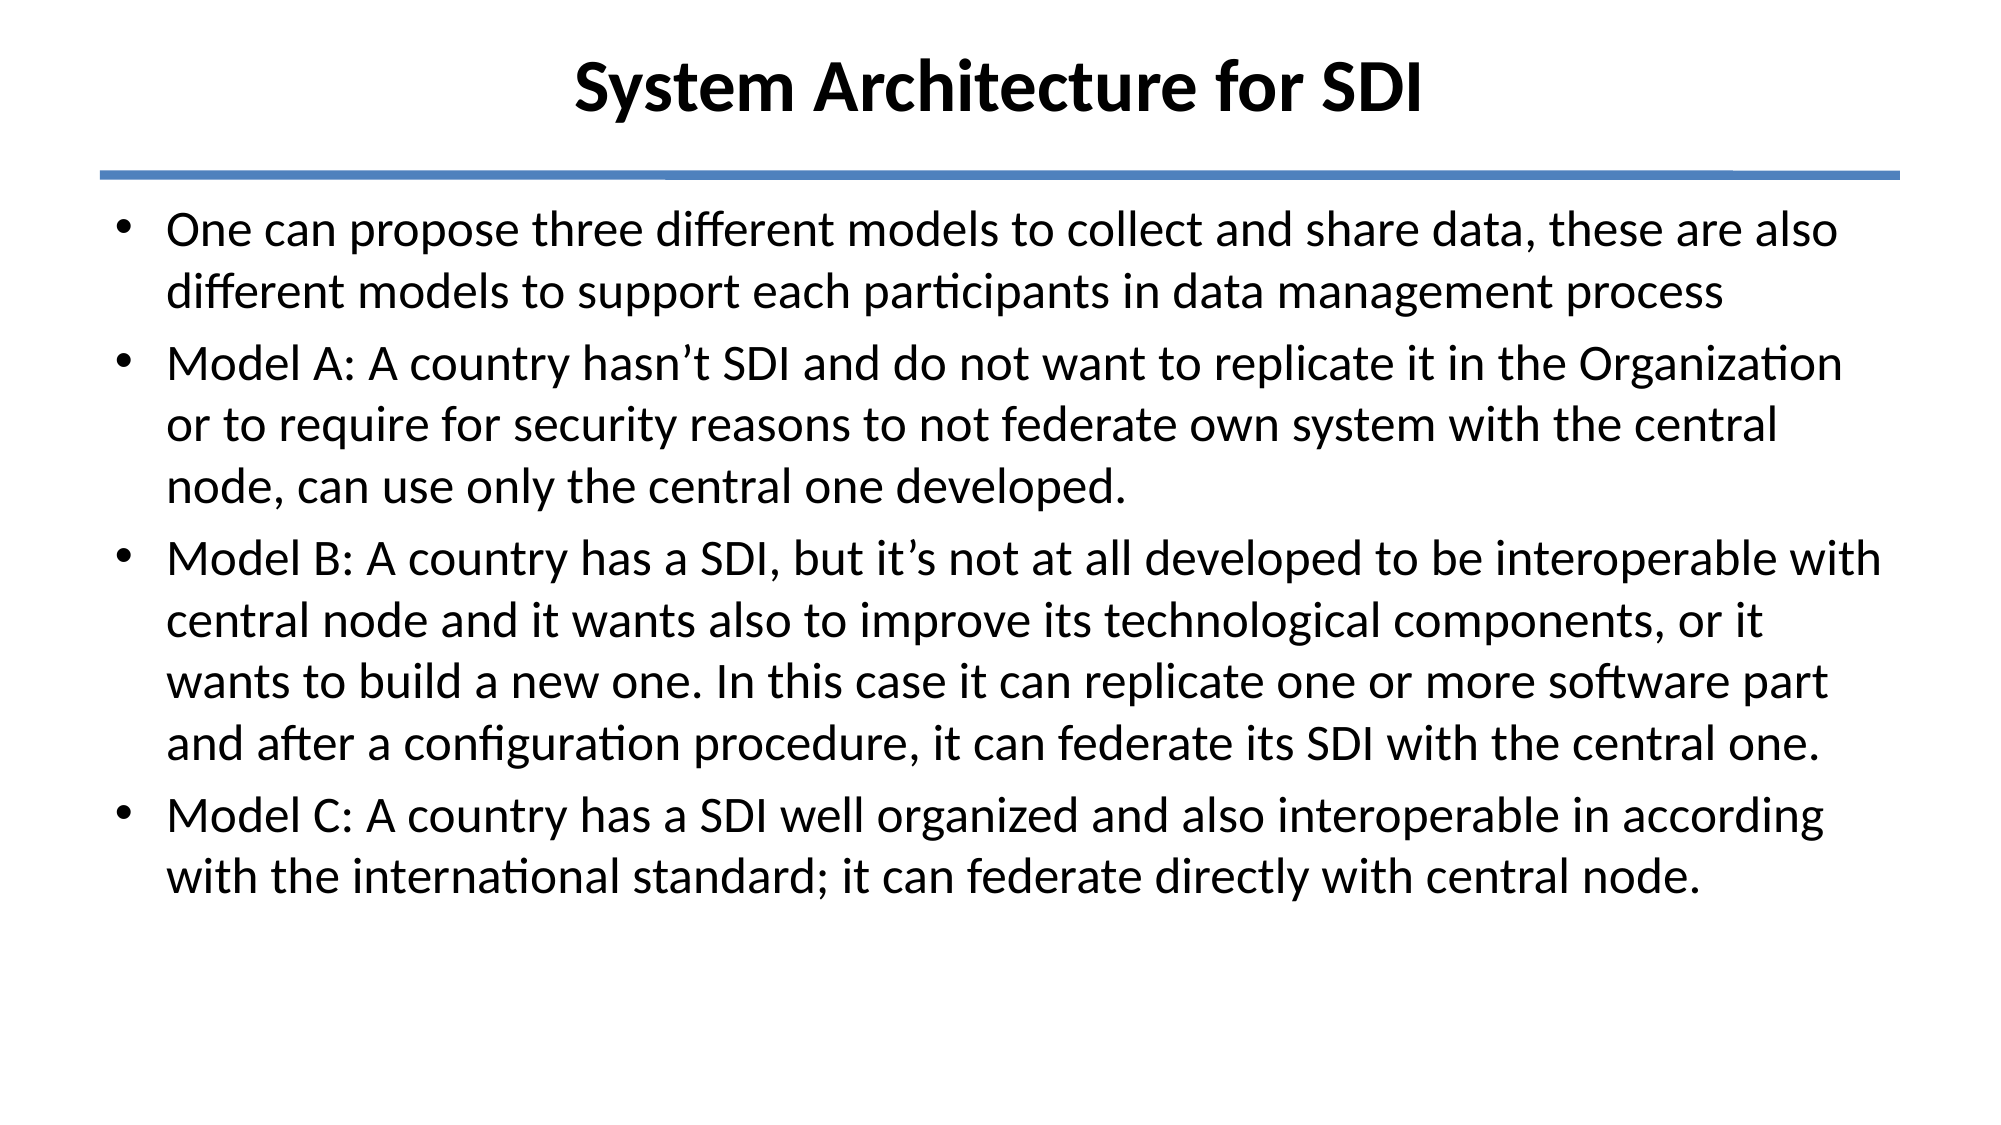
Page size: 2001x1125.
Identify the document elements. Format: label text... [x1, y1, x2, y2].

title System Architecture for SDI [99, 0, 1900, 163]
list One can propose three different models to collect and share data, these are also different models to support each participants in data management process Model A: A country hasn’t SDI and do not want to replicate it in the Organization or to require for security reasons to not federate own system with the central node, can use only the central one developed. Model B: A country has a SDI, but it’s not at all developed to be interoperable with central node and it wants also to improve its technological components, or it wants to build a new one. In this case it can replicate one or more software part and after a configuration procedure, it can federate its SDI with the central one. Model C: A country has a SDI well organized and also interoperable in according with the international standard; it can federate directly with central node. [99, 187, 1900, 1005]
